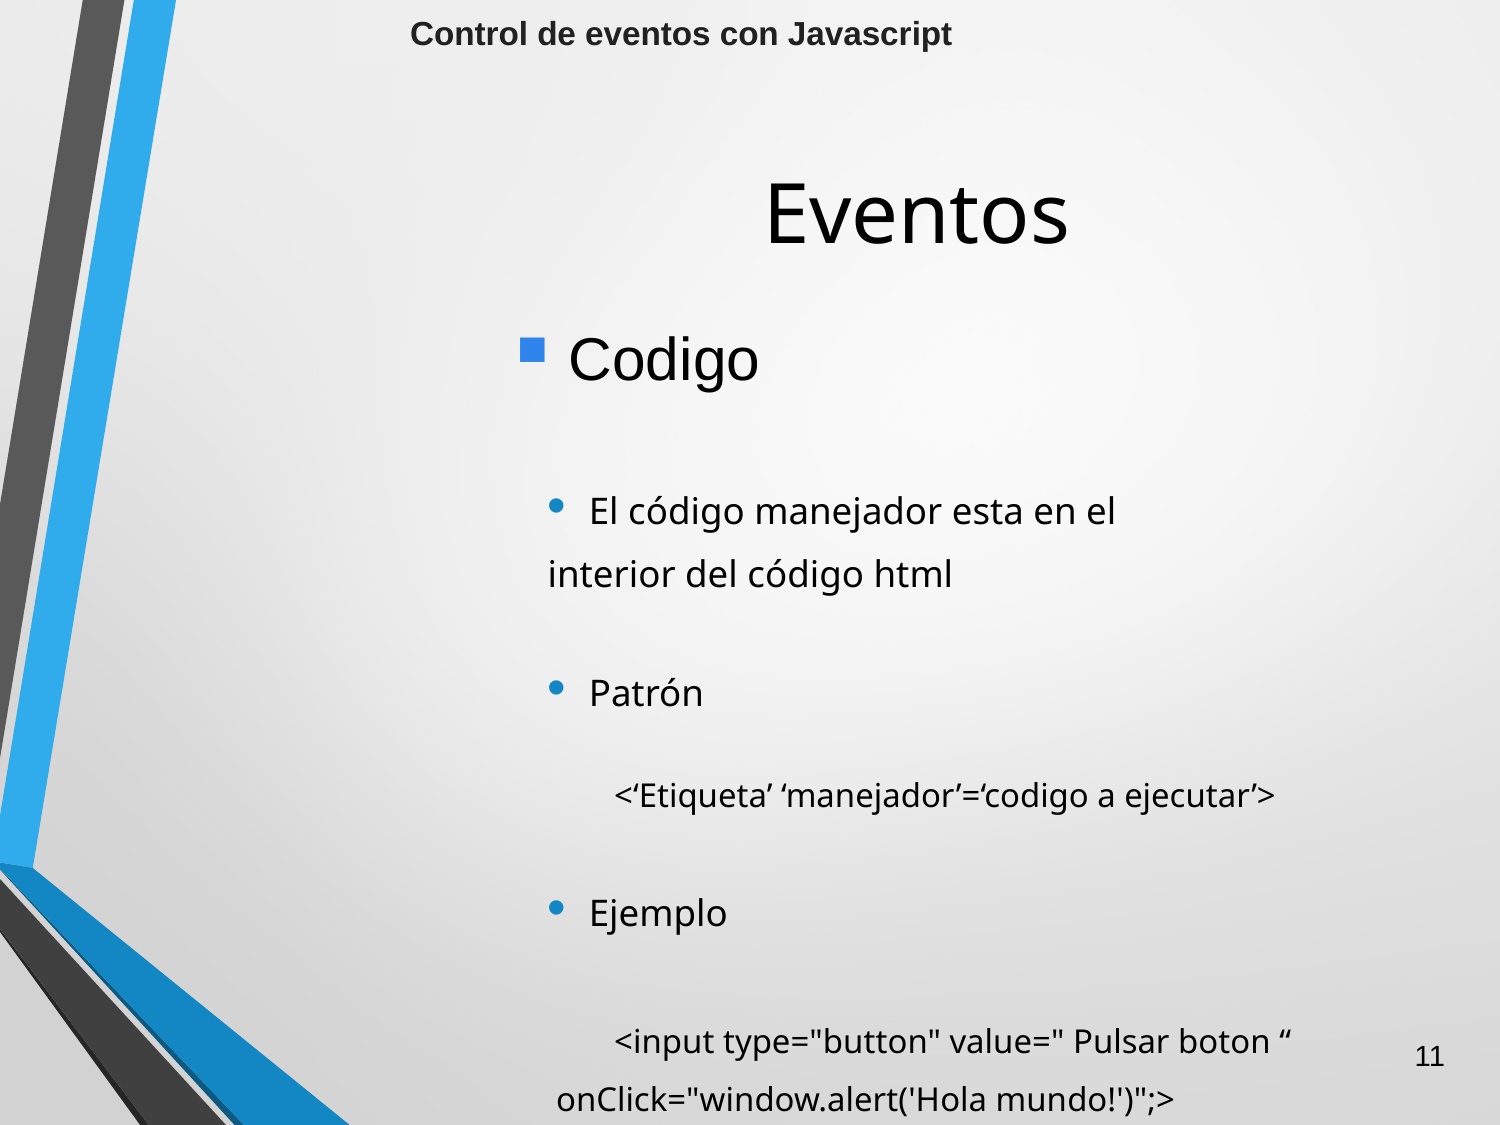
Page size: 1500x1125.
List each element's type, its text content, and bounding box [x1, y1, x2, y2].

list El código manejador esta en el interior del código html Patrón <‘Etiqueta’ ‘manejador’=‘codigo a ejecutar’> Ejemplo <input type="button" value=" Pulsar boton “ onClick="window.alert('Hola mundo!')";> [466, 408, 1500, 1125]
text_box Codigo [501, 326, 798, 399]
text_box 11 [1399, 1023, 1471, 1088]
title Eventos [348, 148, 1399, 273]
text_box Control de eventos con Javascript [395, 0, 1446, 65]
